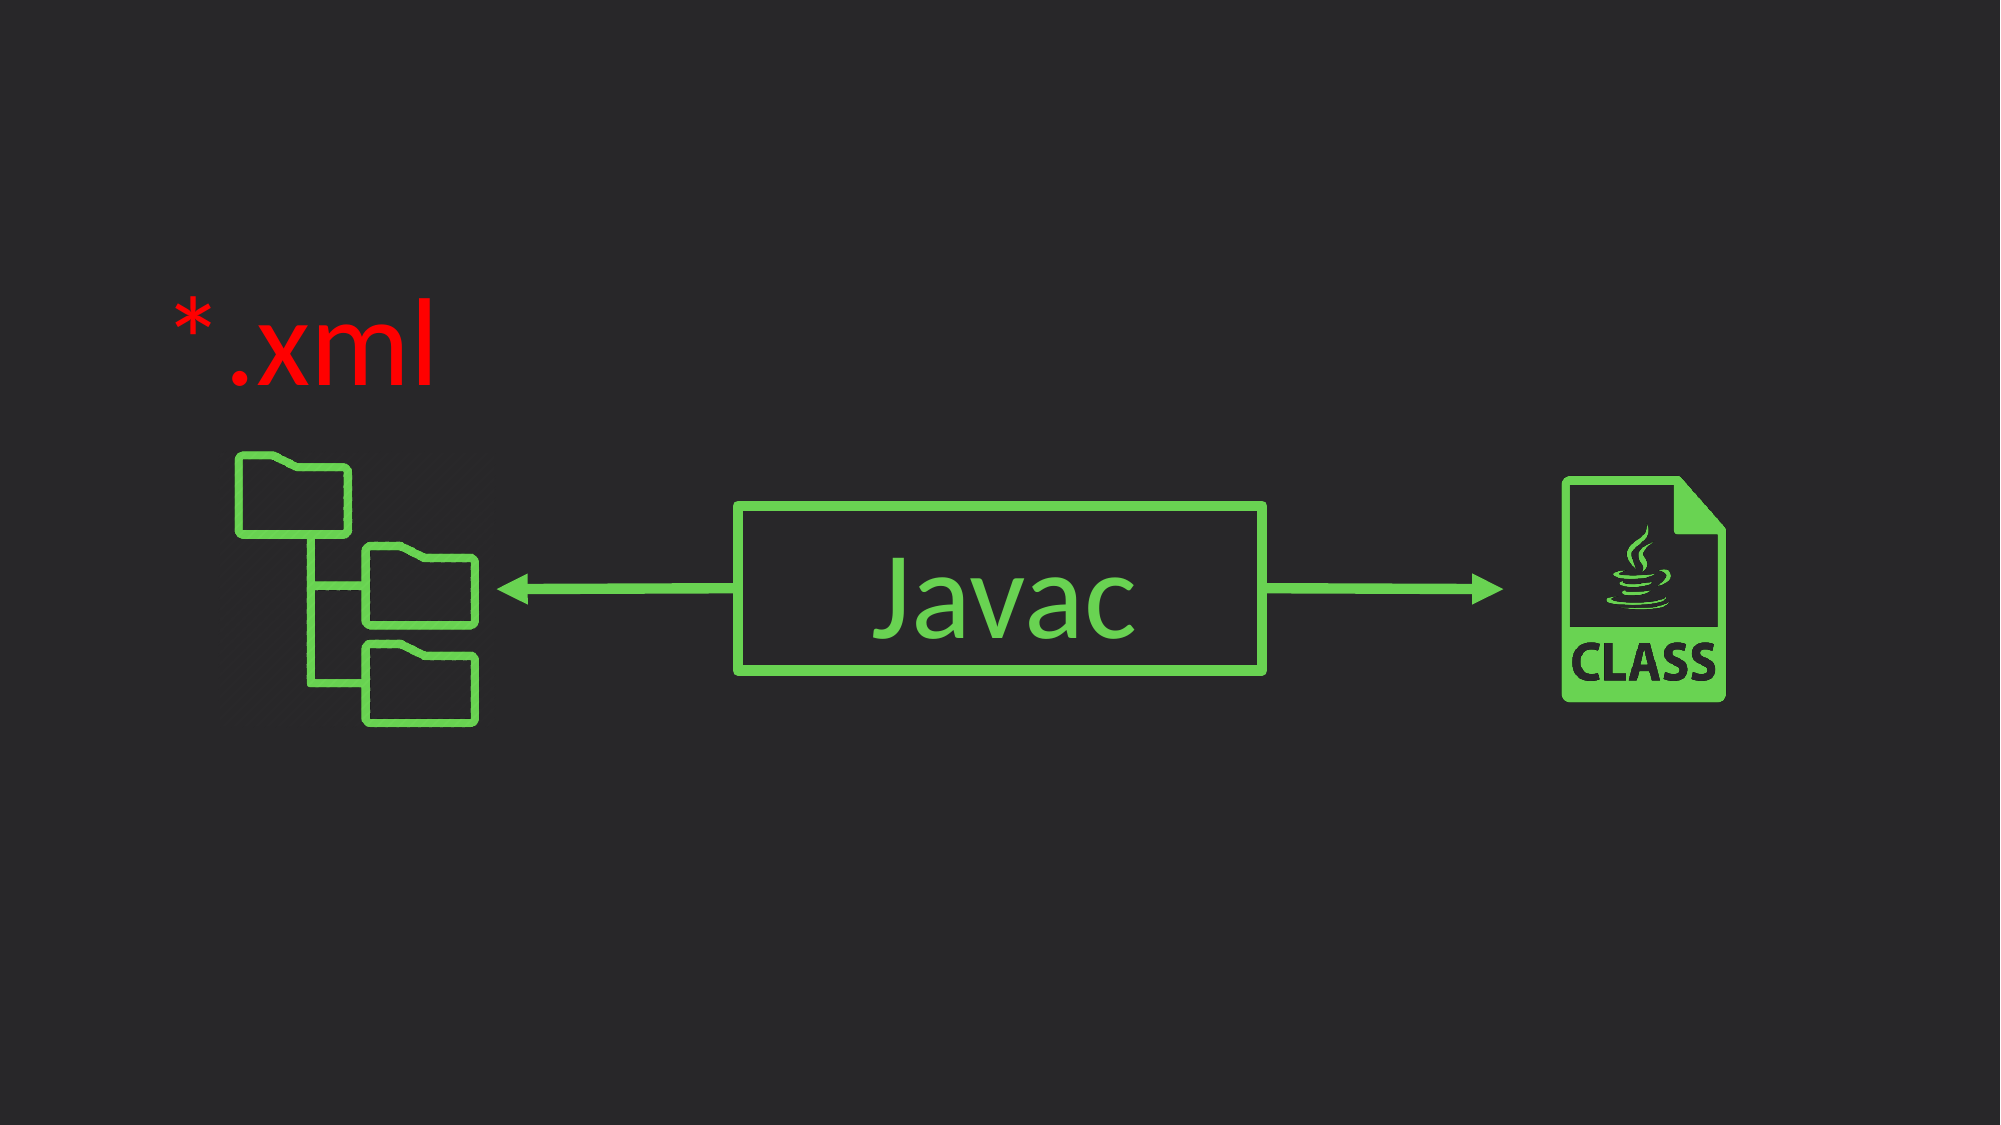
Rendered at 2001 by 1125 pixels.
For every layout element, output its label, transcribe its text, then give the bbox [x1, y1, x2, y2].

text_box *.xml [139, 252, 497, 418]
text_box Javac [737, 505, 1263, 671]
picture [1503, 449, 1784, 730]
picture [216, 449, 497, 730]
